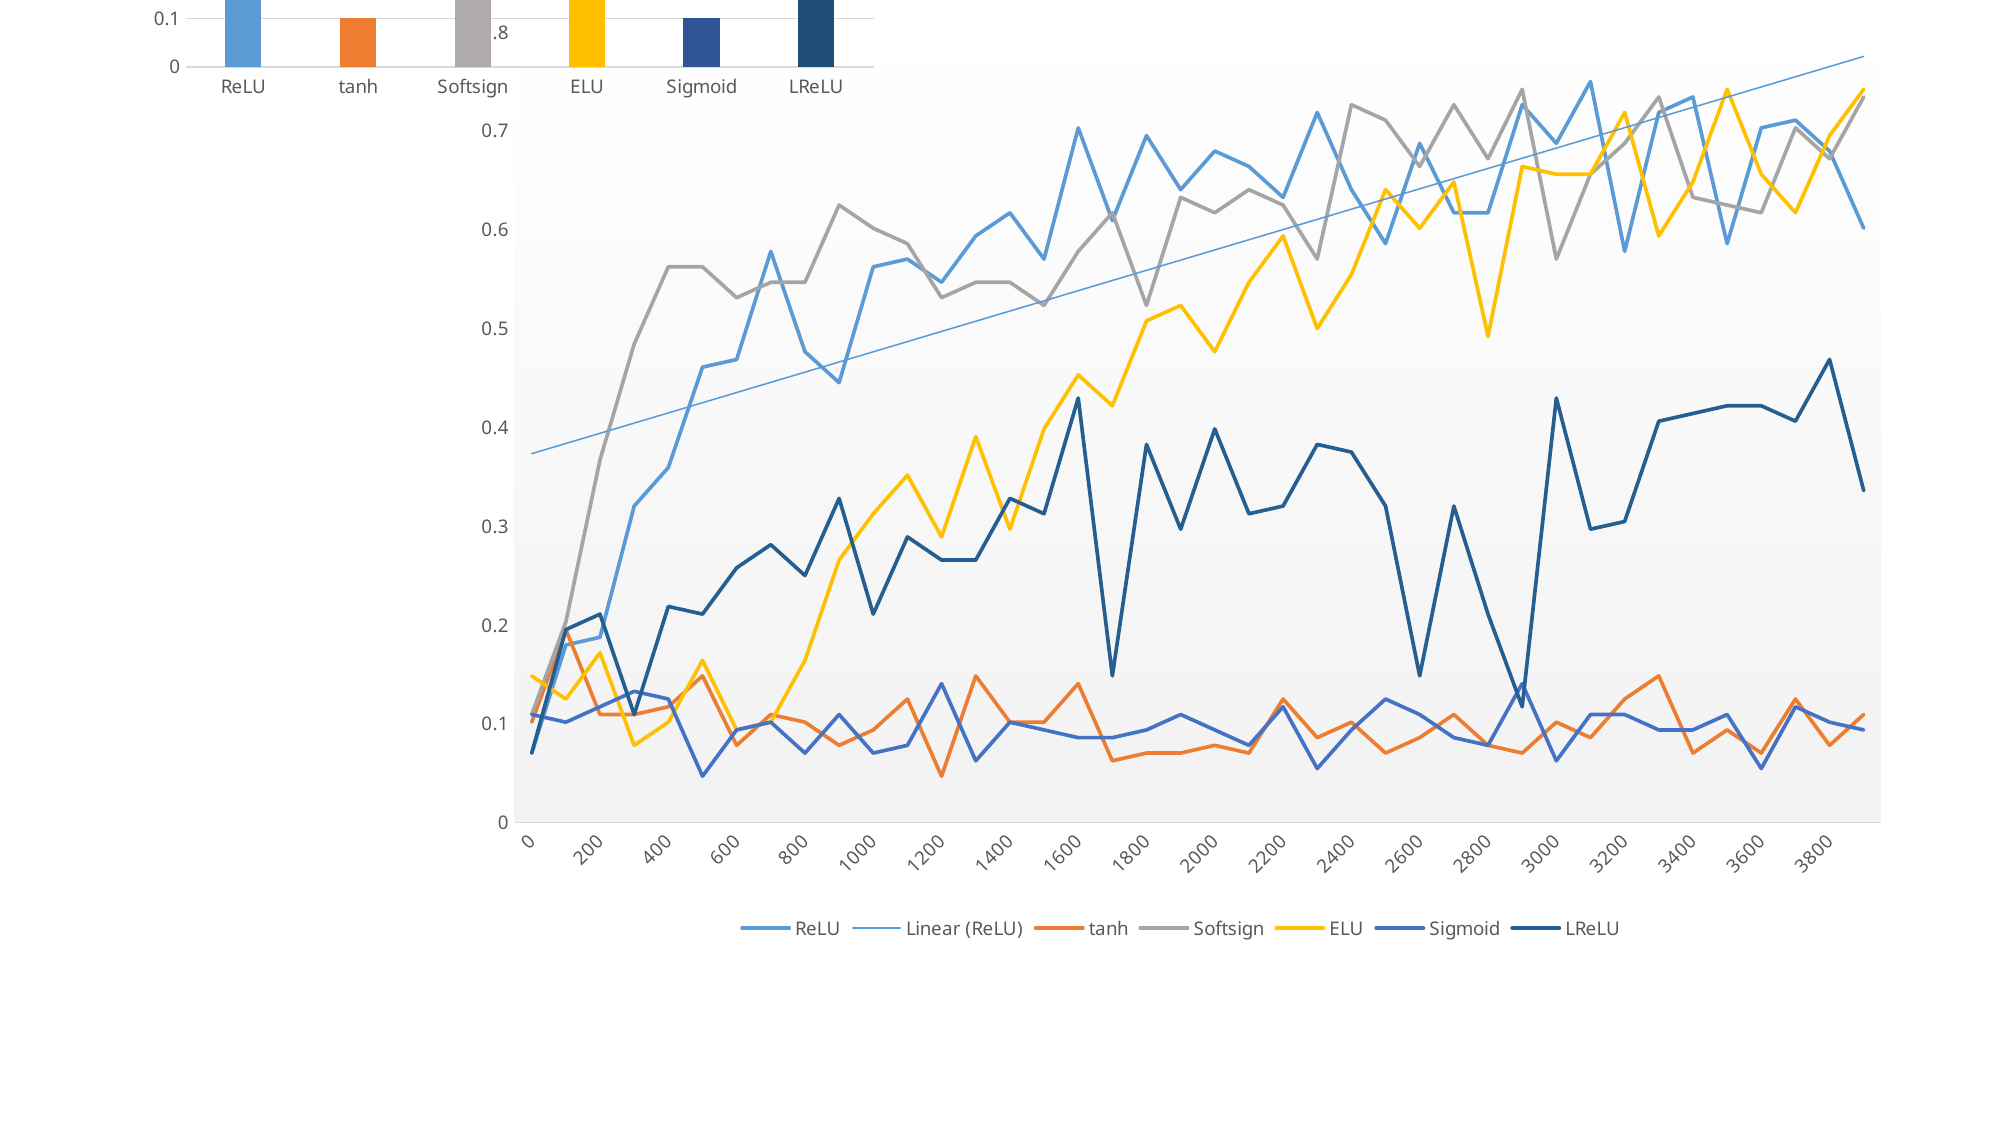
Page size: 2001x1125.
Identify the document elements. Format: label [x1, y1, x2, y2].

chart [138, 0, 1910, 948]
